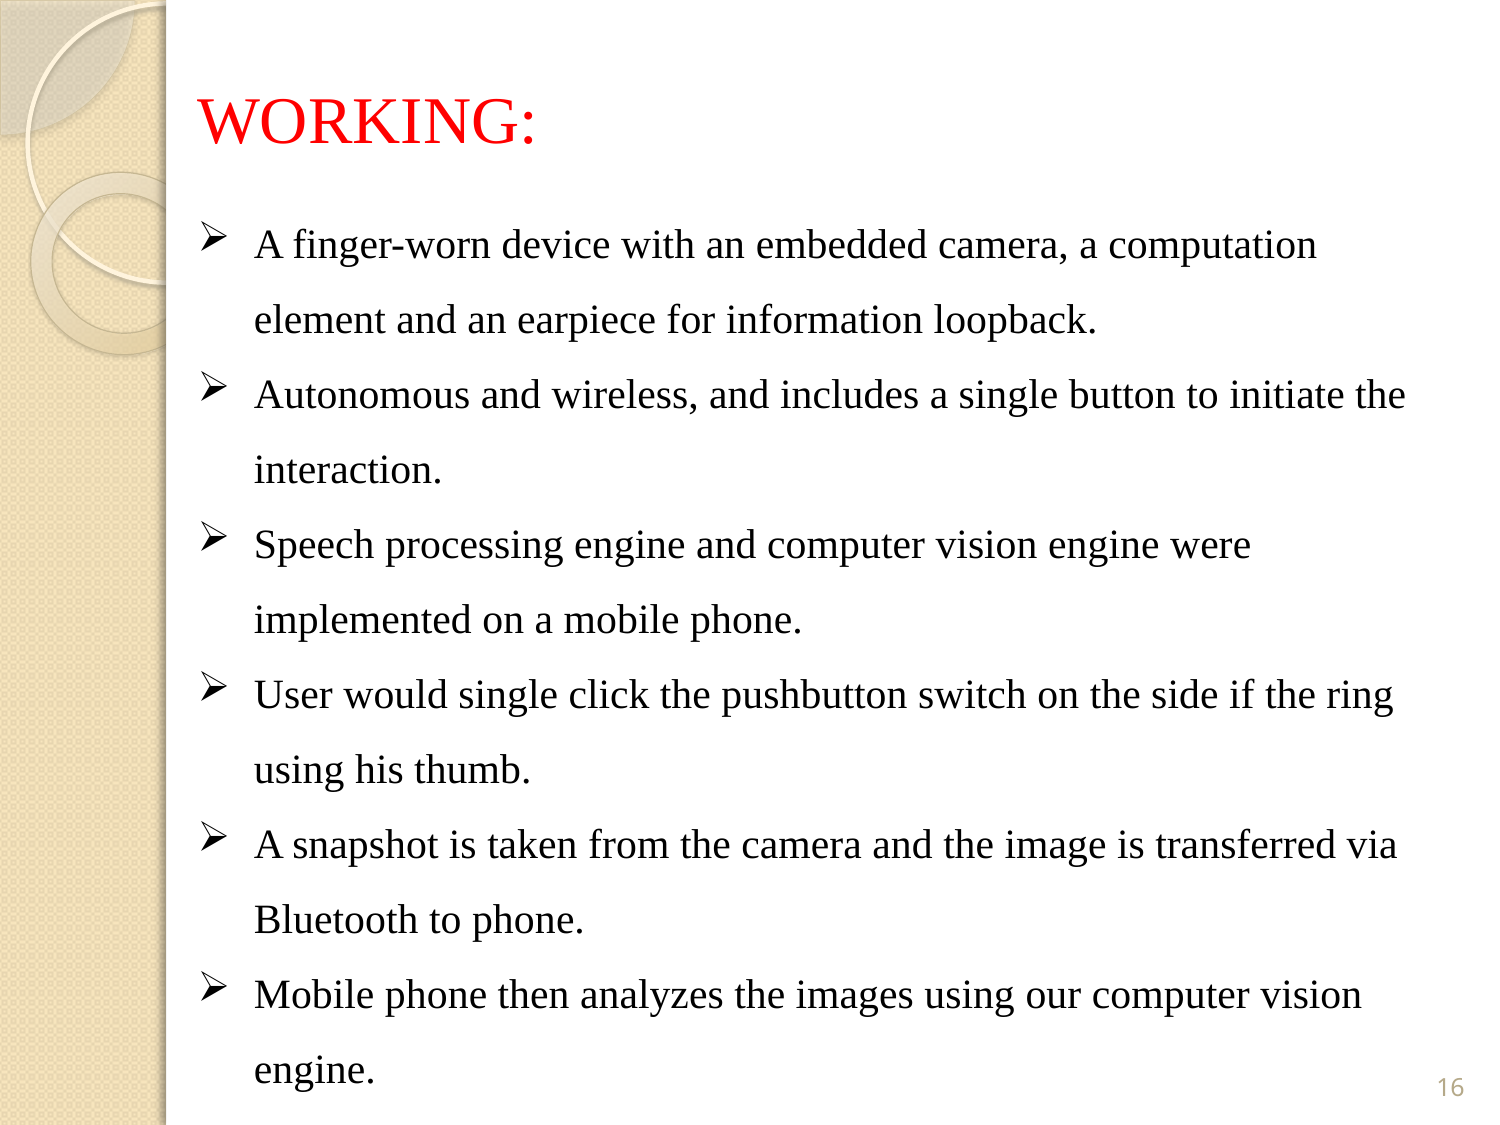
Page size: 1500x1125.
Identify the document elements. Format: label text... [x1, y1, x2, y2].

title WORKING: [182, 22, 1413, 184]
text_box A finger-worn device with an embedded camera, a computation element and an earpiece for information loopback. Autonomous and wireless, and includes a single button to initiate the interaction. Speech processing engine and computer vision engine were implemented on a mobile phone. User would single click the pushbutton switch on the side if the ring using his thumb. A snapshot is taken from the camera and the image is transferred via Bluetooth to phone. Mobile phone then analyzes the images using our computer vision engine. [182, 184, 1435, 1100]
slide_number 16 [1413, 1034, 1488, 1113]
